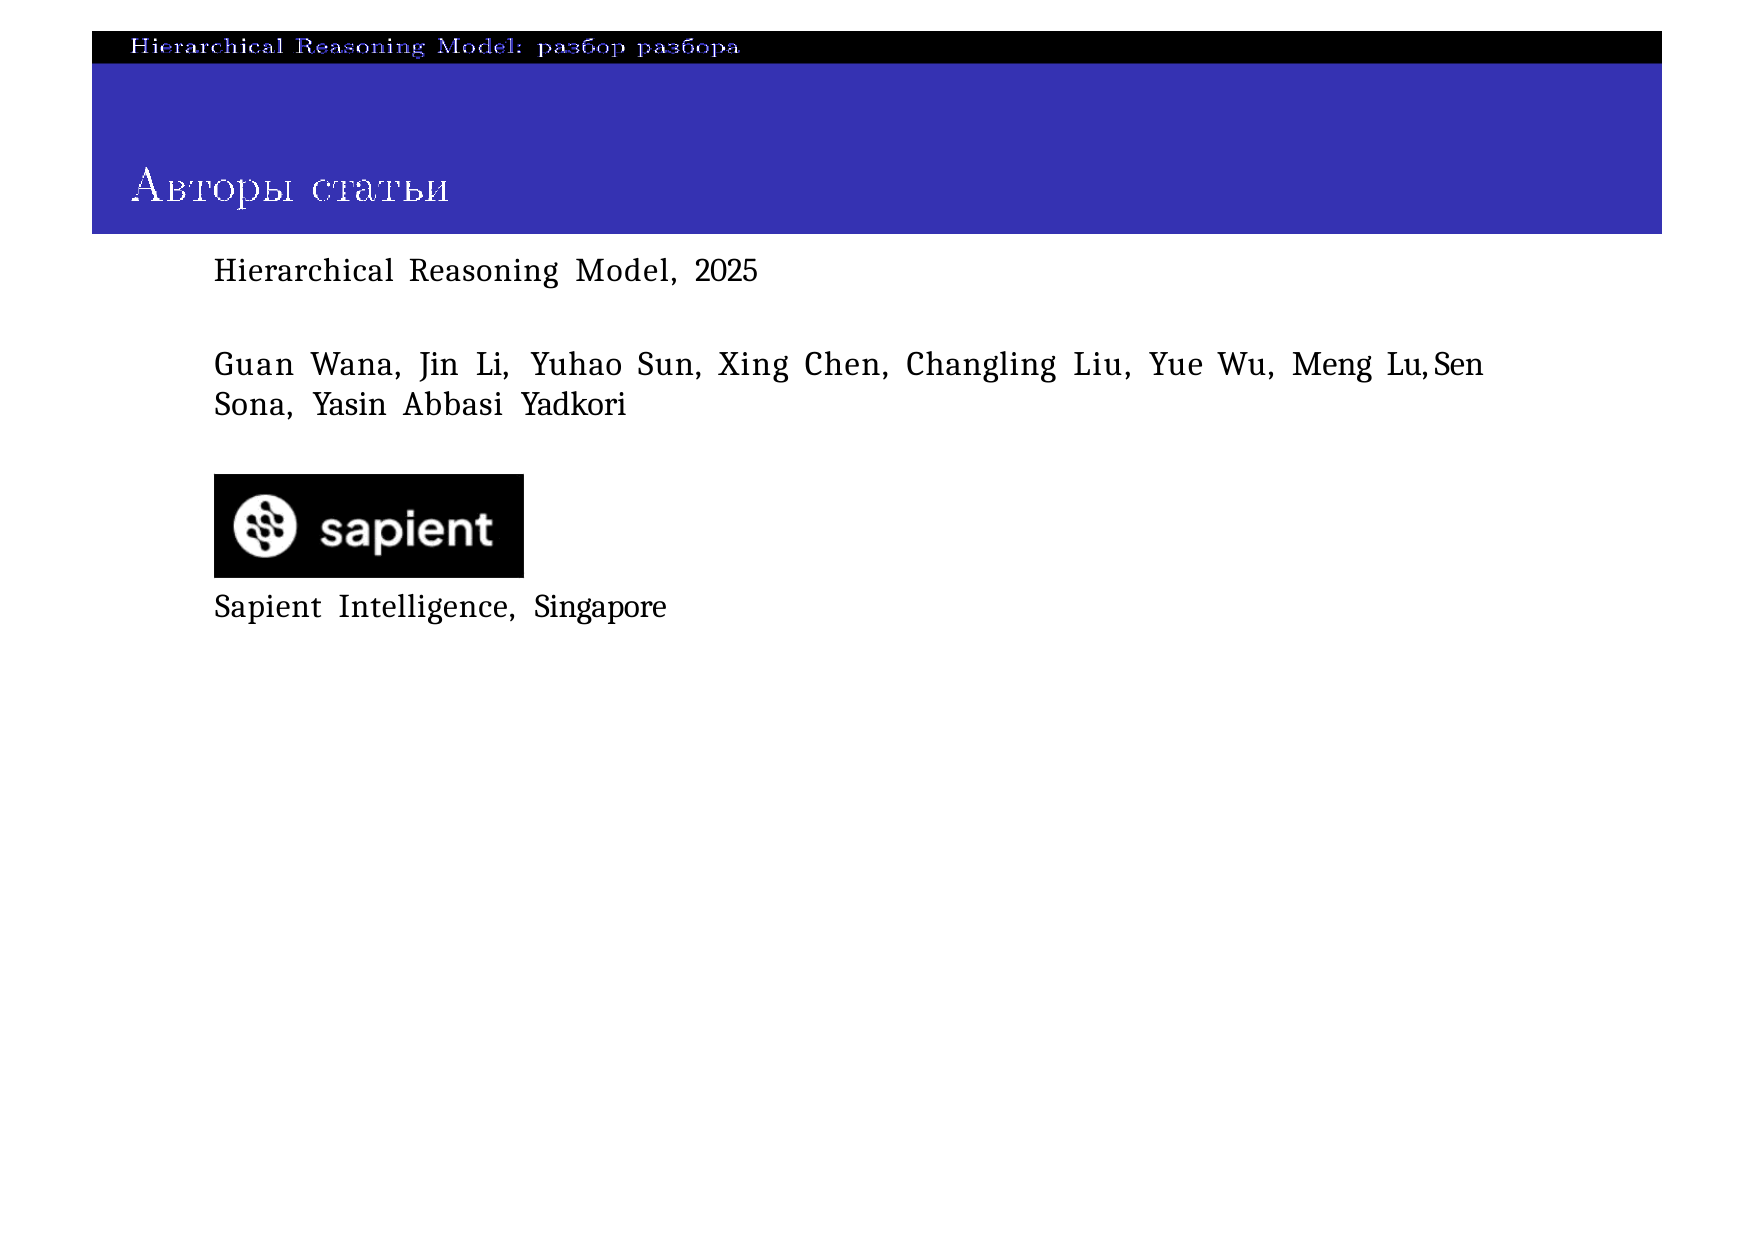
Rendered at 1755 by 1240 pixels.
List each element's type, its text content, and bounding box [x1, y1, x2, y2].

picture [213, 473, 525, 579]
text_box Hierarchical Reasoning Model, 2025 Guan Wana, Jin Li, Yuhao Sun, Xing Chen, Changling Liu, Yue Wu, Meng Lu, Sen Sona, Yasin Abbasi Yadkori [211, 246, 1488, 423]
text_box Sapient Intelligence, Singapore [212, 581, 707, 624]
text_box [92, 30, 1663, 234]
